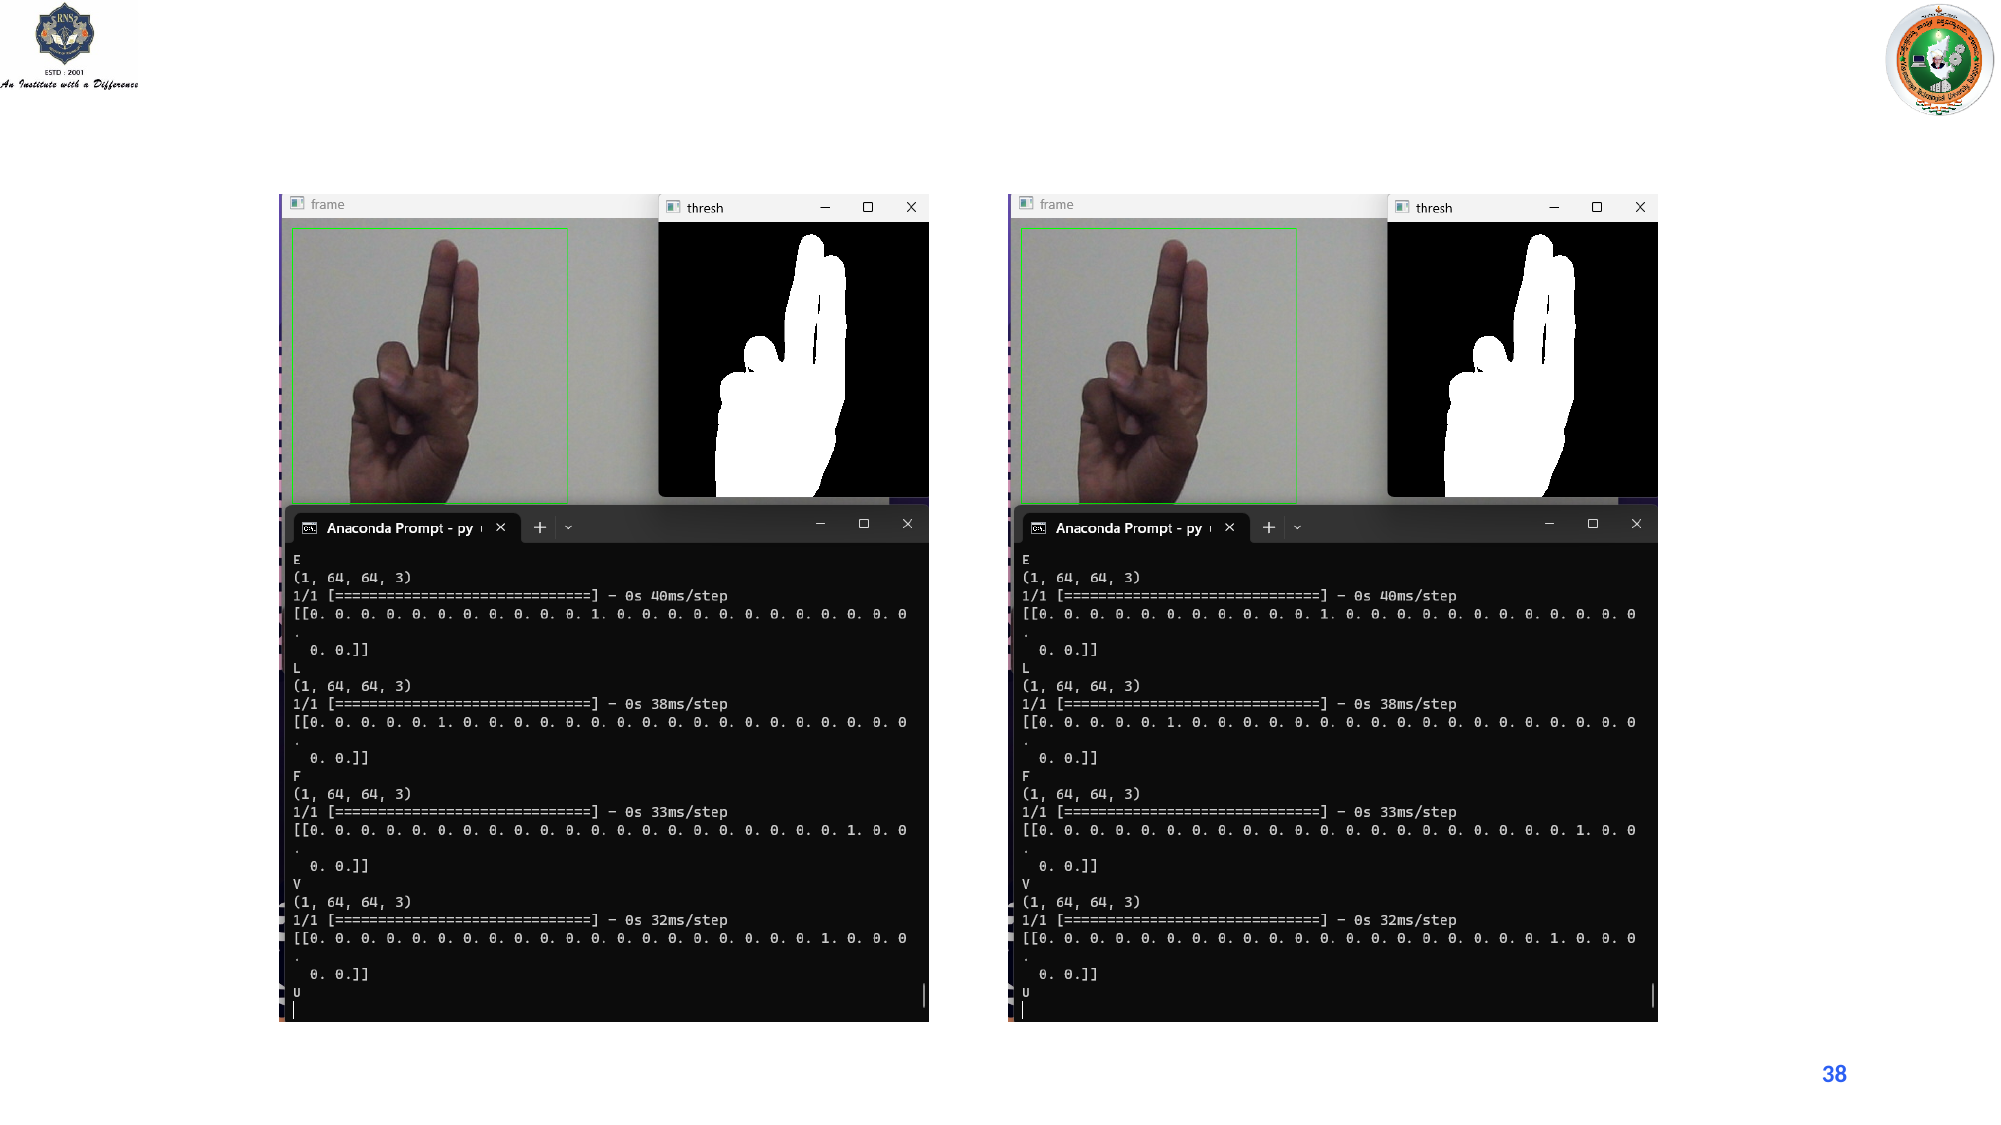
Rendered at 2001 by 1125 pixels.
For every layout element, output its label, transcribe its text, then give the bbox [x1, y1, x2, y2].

slide_number 38 [1412, 1042, 1863, 1103]
picture [279, 194, 929, 1025]
picture [0, 0, 138, 90]
picture [1882, 2, 1997, 117]
picture [1007, 194, 1658, 1025]
